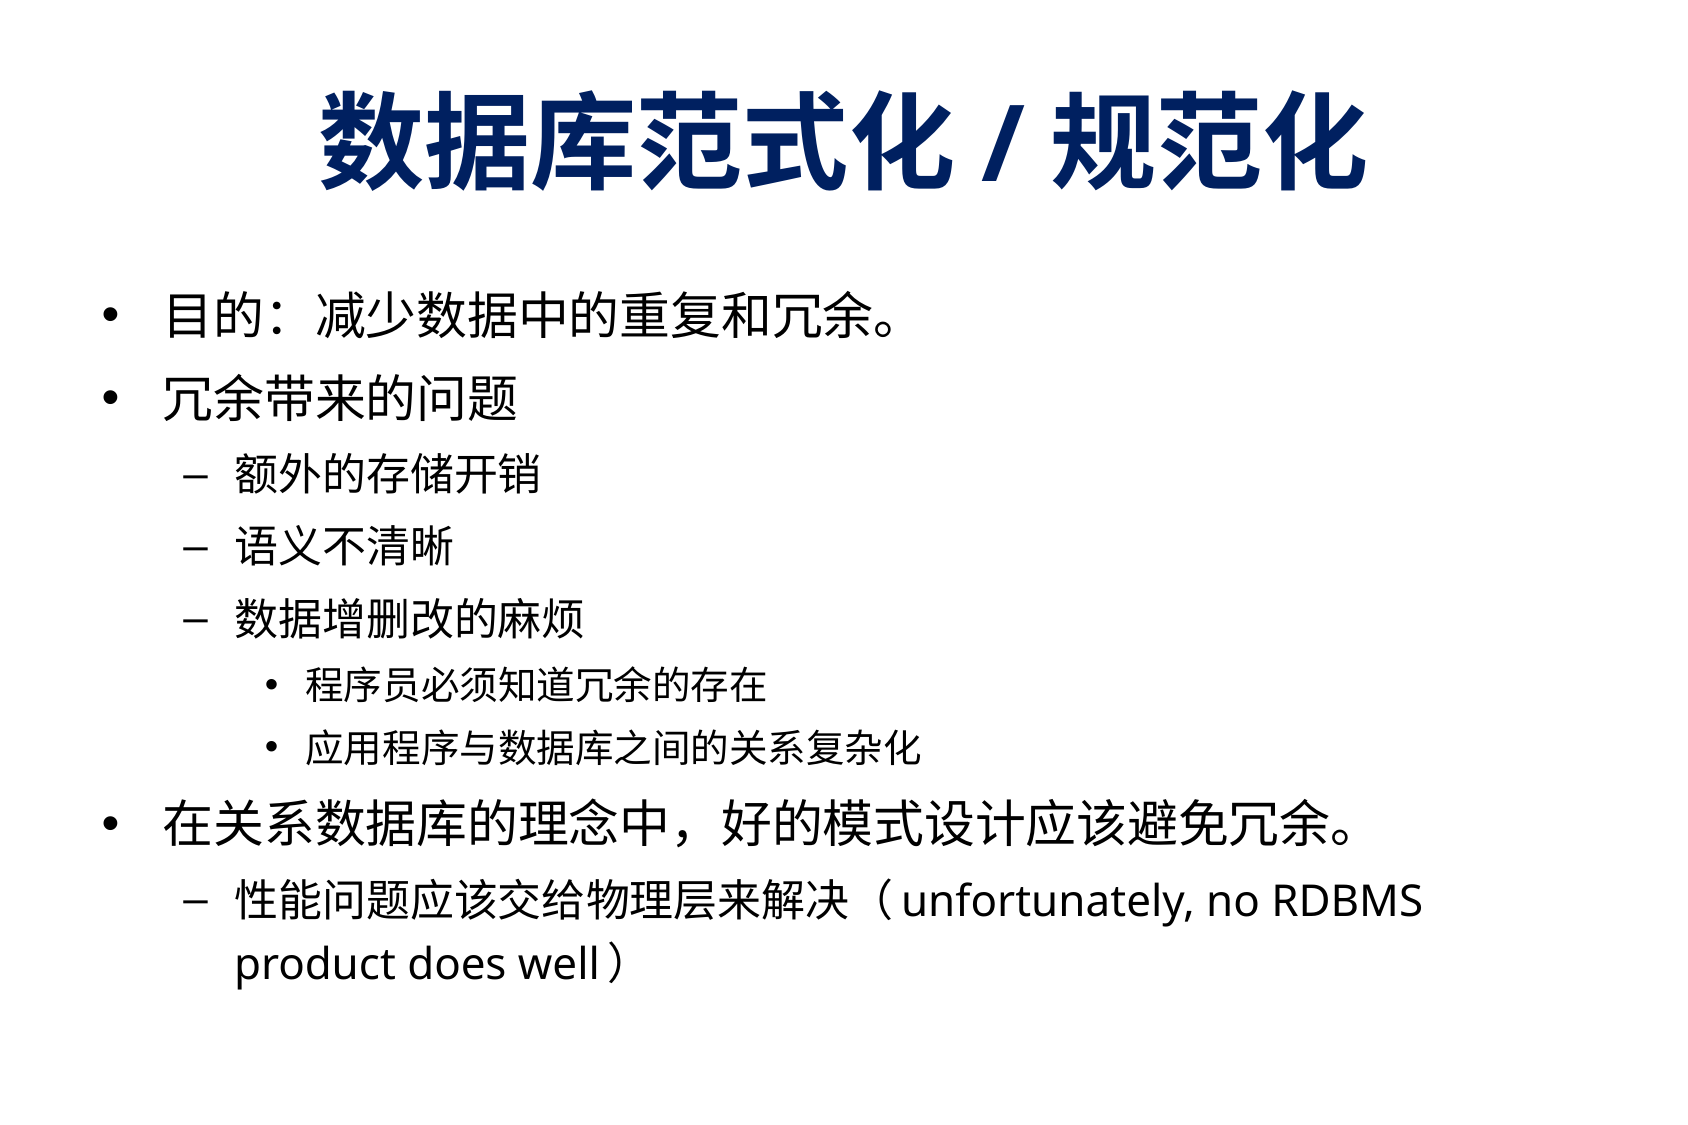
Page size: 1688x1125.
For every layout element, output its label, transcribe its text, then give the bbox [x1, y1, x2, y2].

title 数据库范式化/规范化 [84, 45, 1604, 233]
list 目的：减少数据中的重复和冗余。 冗余带来的问题 额外的存储开销 语义不清晰 数据增删改的麻烦 程序员必须知道冗余的存在 应用程序与数据库之间的关系复杂化 在关系数据库的理念中，好的模式设计应该避免冗余。 性能问题应该交给物理层来解决（unfortunately, no RDBMS product does well） [84, 262, 1604, 1005]
